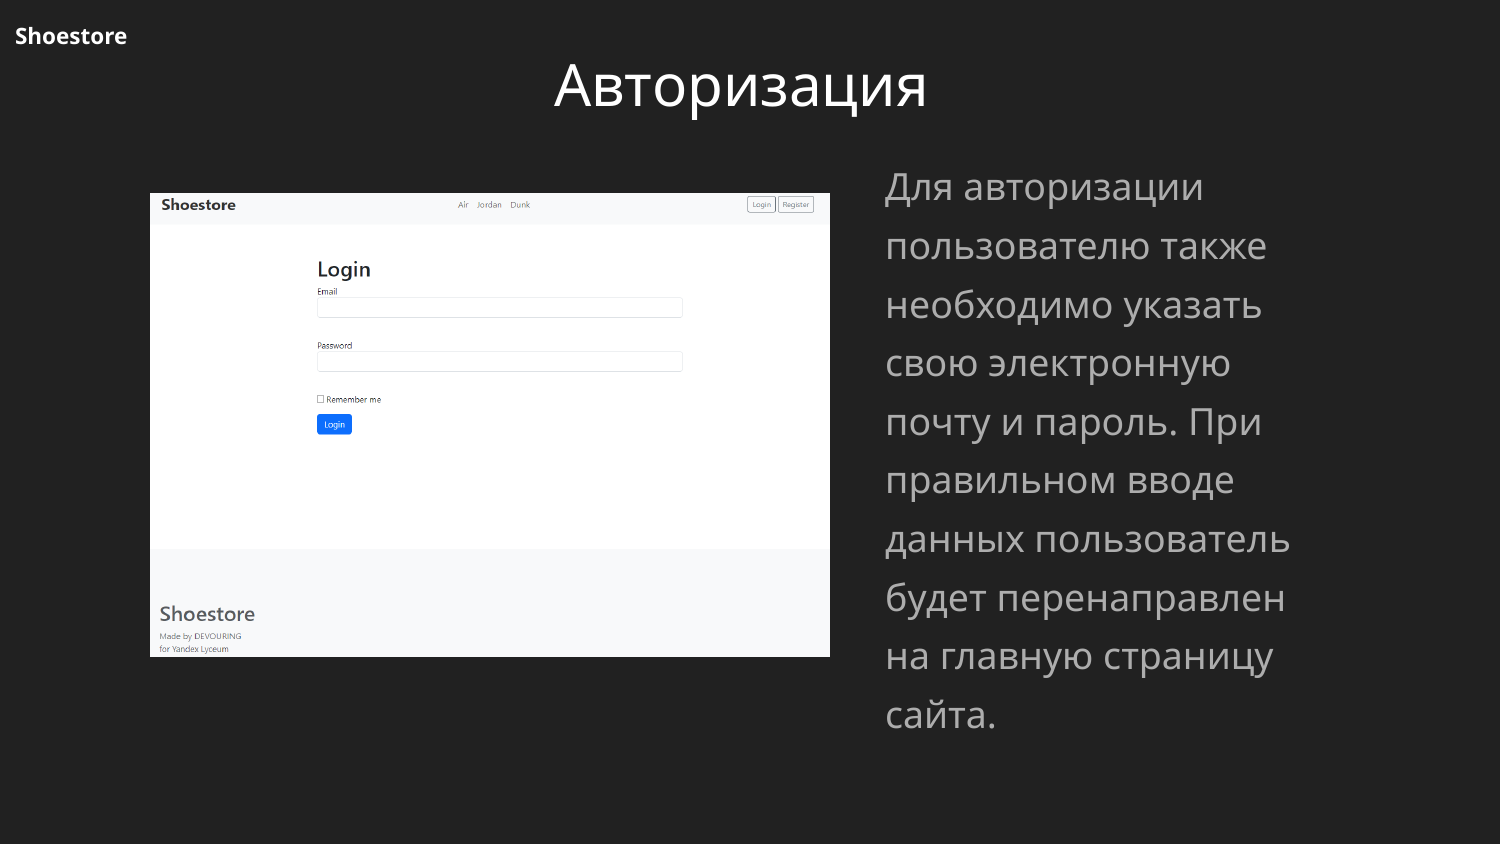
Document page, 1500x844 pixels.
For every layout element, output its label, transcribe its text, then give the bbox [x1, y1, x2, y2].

list Для авторизации пользователю также необходимо указать свою электронную почту и пароль. При правильном вводе данных пользователь будет перенаправлен на главную страницу сайта. [870, 138, 1350, 810]
title Shoestore [0, 5, 245, 67]
picture [150, 193, 830, 657]
title Авторизация [539, 26, 961, 139]
